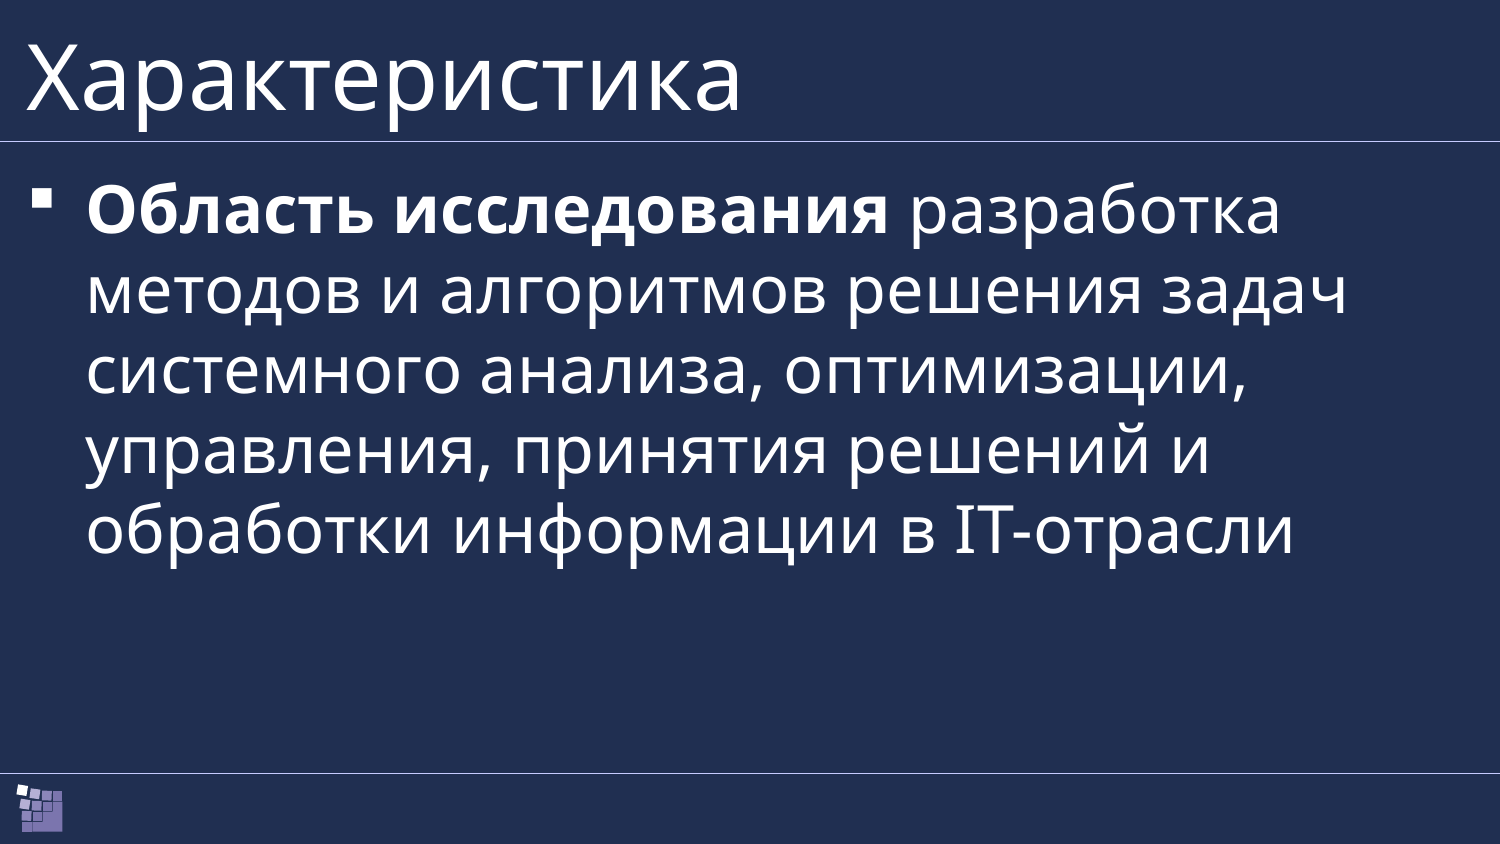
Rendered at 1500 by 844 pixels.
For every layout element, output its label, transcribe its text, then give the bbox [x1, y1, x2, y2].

list Область исследования разработка методов и алгоритмов решения задач системного анализа, оптимизации, управления, принятия решений и обработки информации в IT-отрасли [11, 159, 1489, 756]
title Характеристика [11, 11, 1489, 130]
